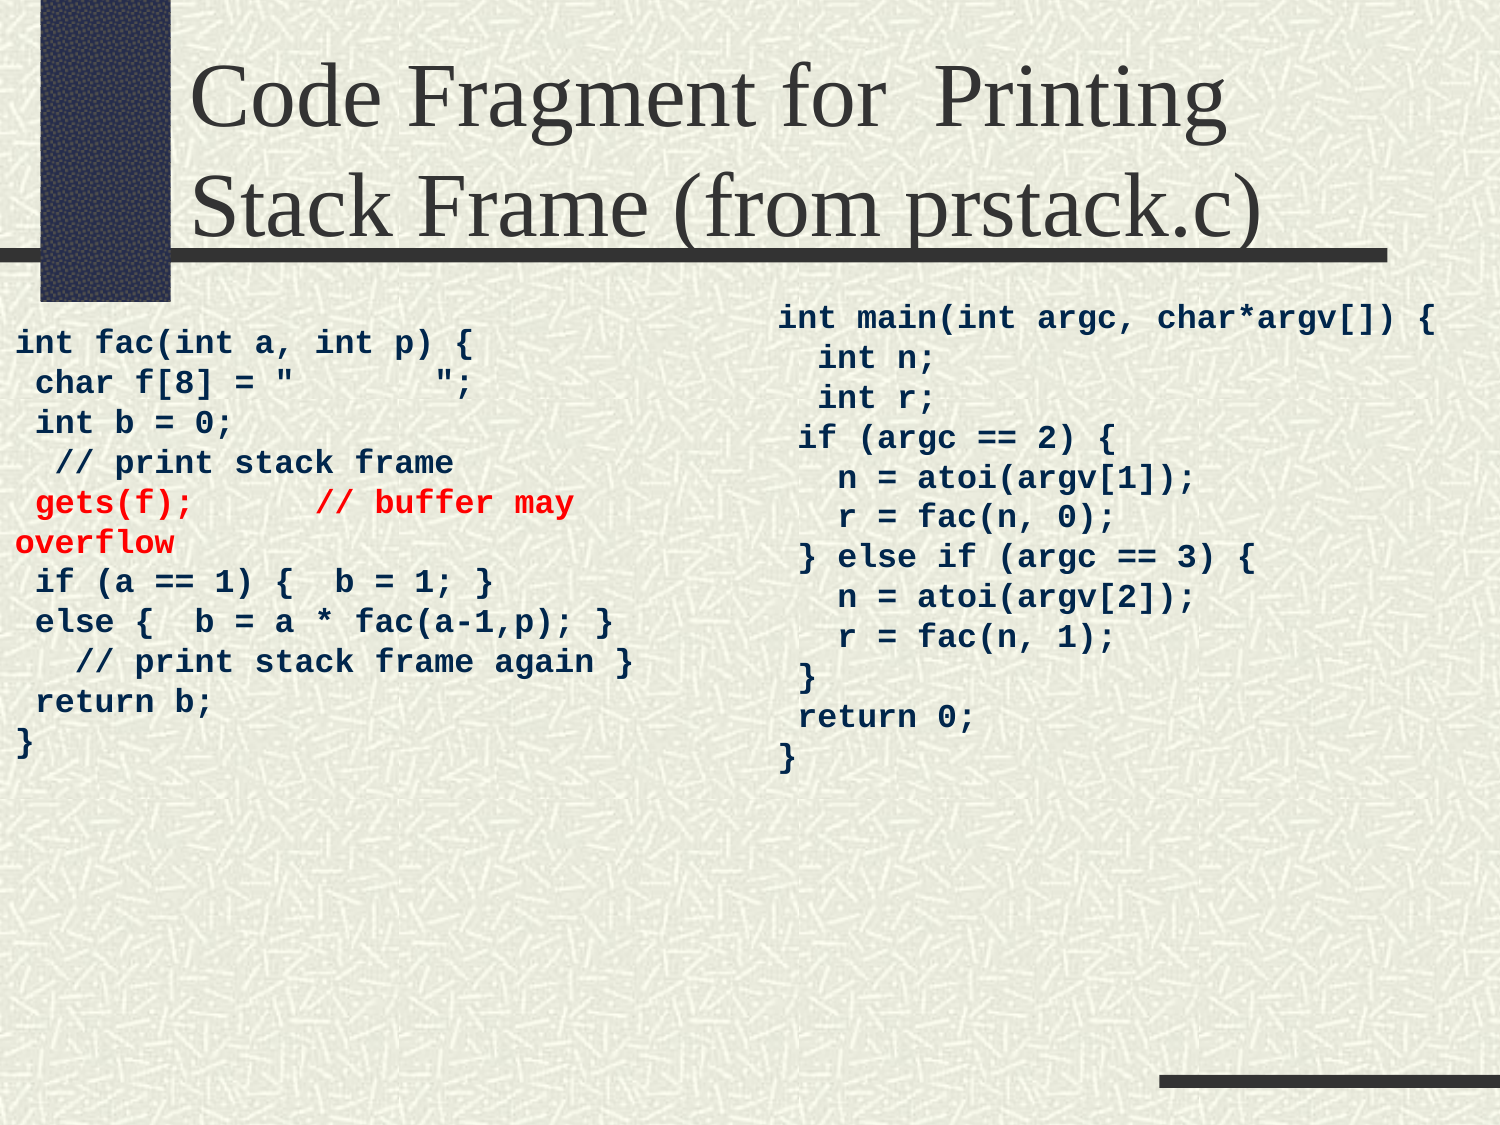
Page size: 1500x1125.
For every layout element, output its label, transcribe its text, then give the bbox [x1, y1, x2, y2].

text_box int fac(int a, int p) { char f[8] = " "; int b = 0; // print stack frame gets(f); // buffer may overflow if (a == 1) { b = 1; } else { b = a * fac(a-1,p); } // print stack frame again } return b; } [0, 312, 713, 1000]
text_box int main(int argc, char*argv[]) { int n; int r; if (argc == 2) { n = atoi(argv[1]); r = fac(n, 0); } else if (argc == 3) { n = atoi(argv[2]); r = fac(n, 1); } return 0; } [762, 287, 1500, 975]
picture [0, 0, 1500, 1125]
text_box Code Fragment for Printing Stack Frame (from prstack.c) [174, 75, 1450, 263]
